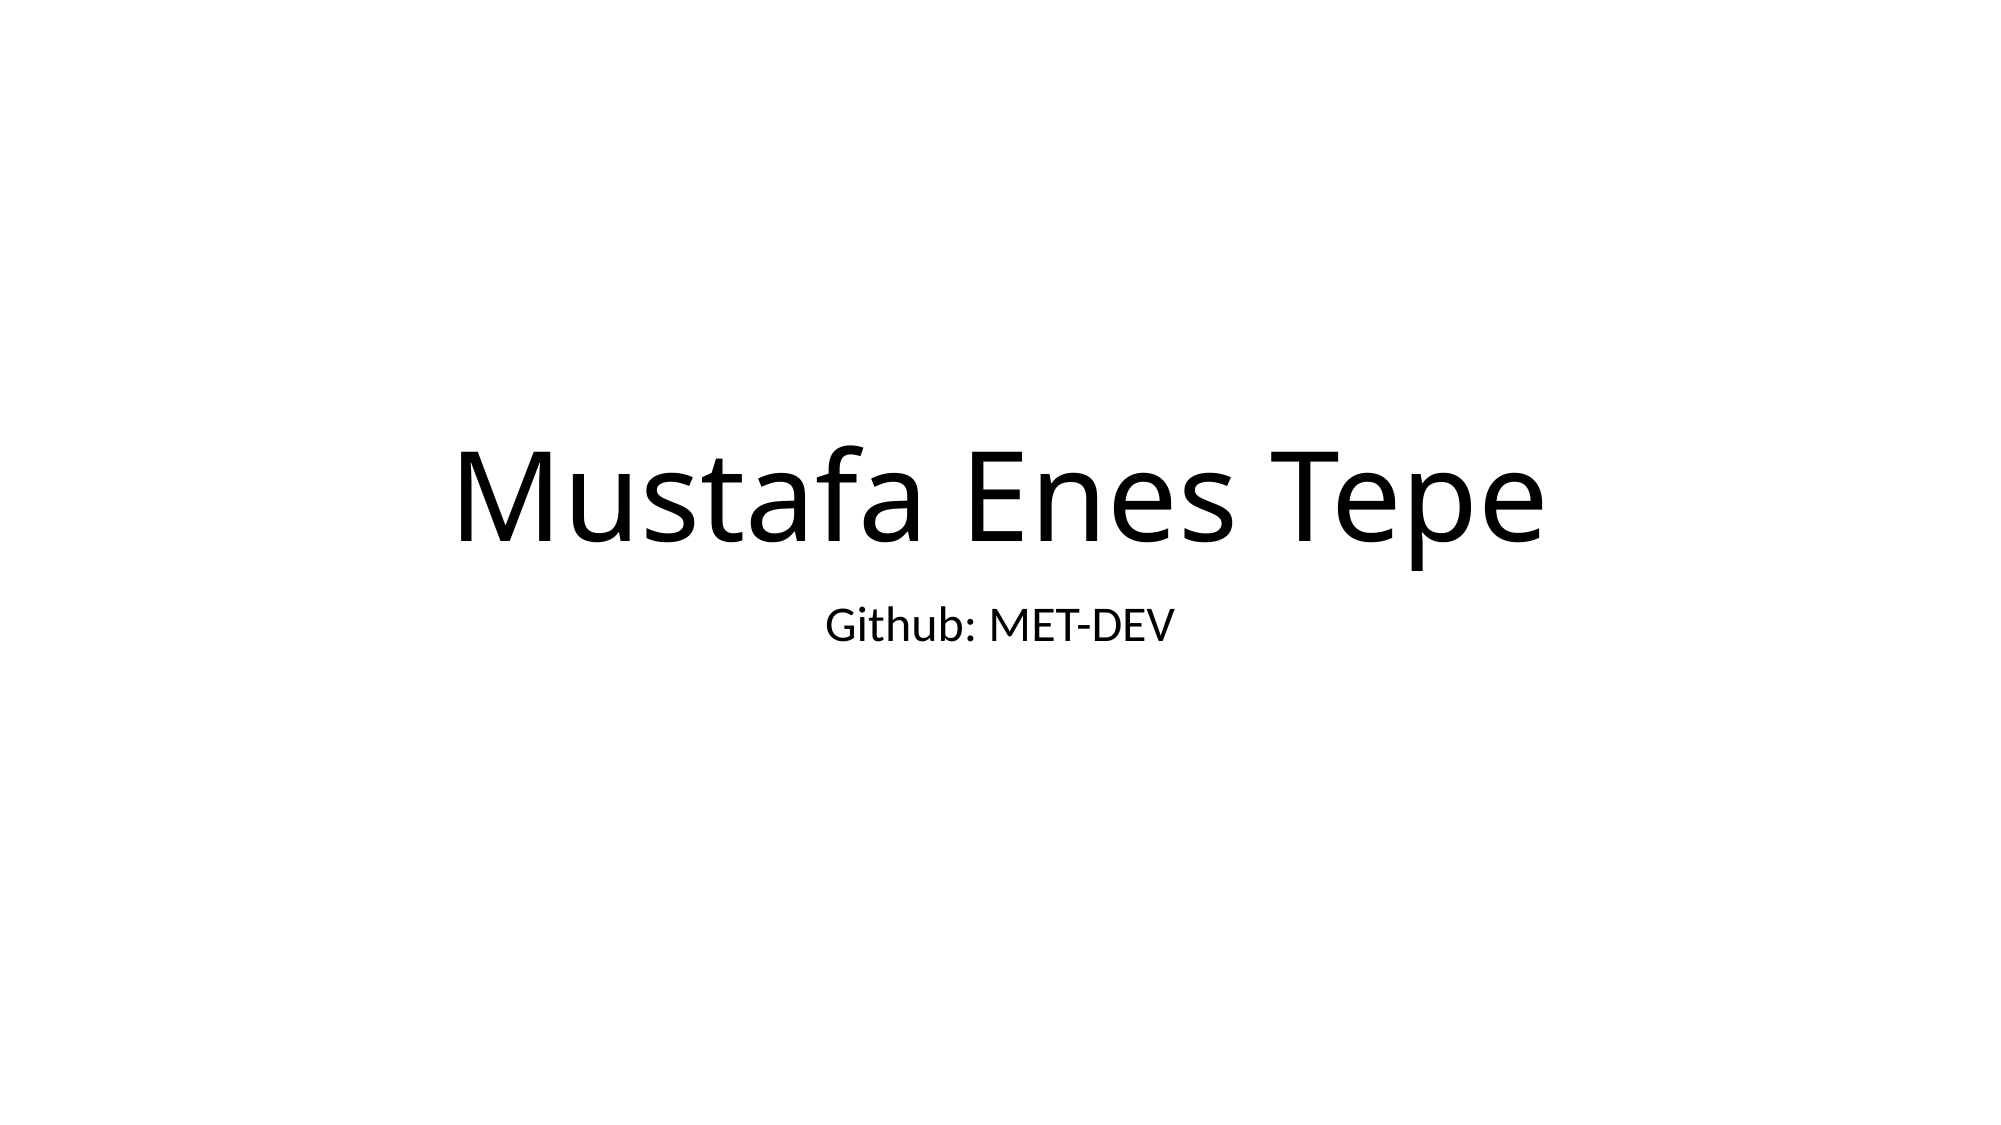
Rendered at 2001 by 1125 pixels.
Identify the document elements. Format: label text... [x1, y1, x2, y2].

title Mustafa Enes Tepe [249, 184, 1750, 576]
subtitle Github: MET-DEV [249, 590, 1750, 863]
